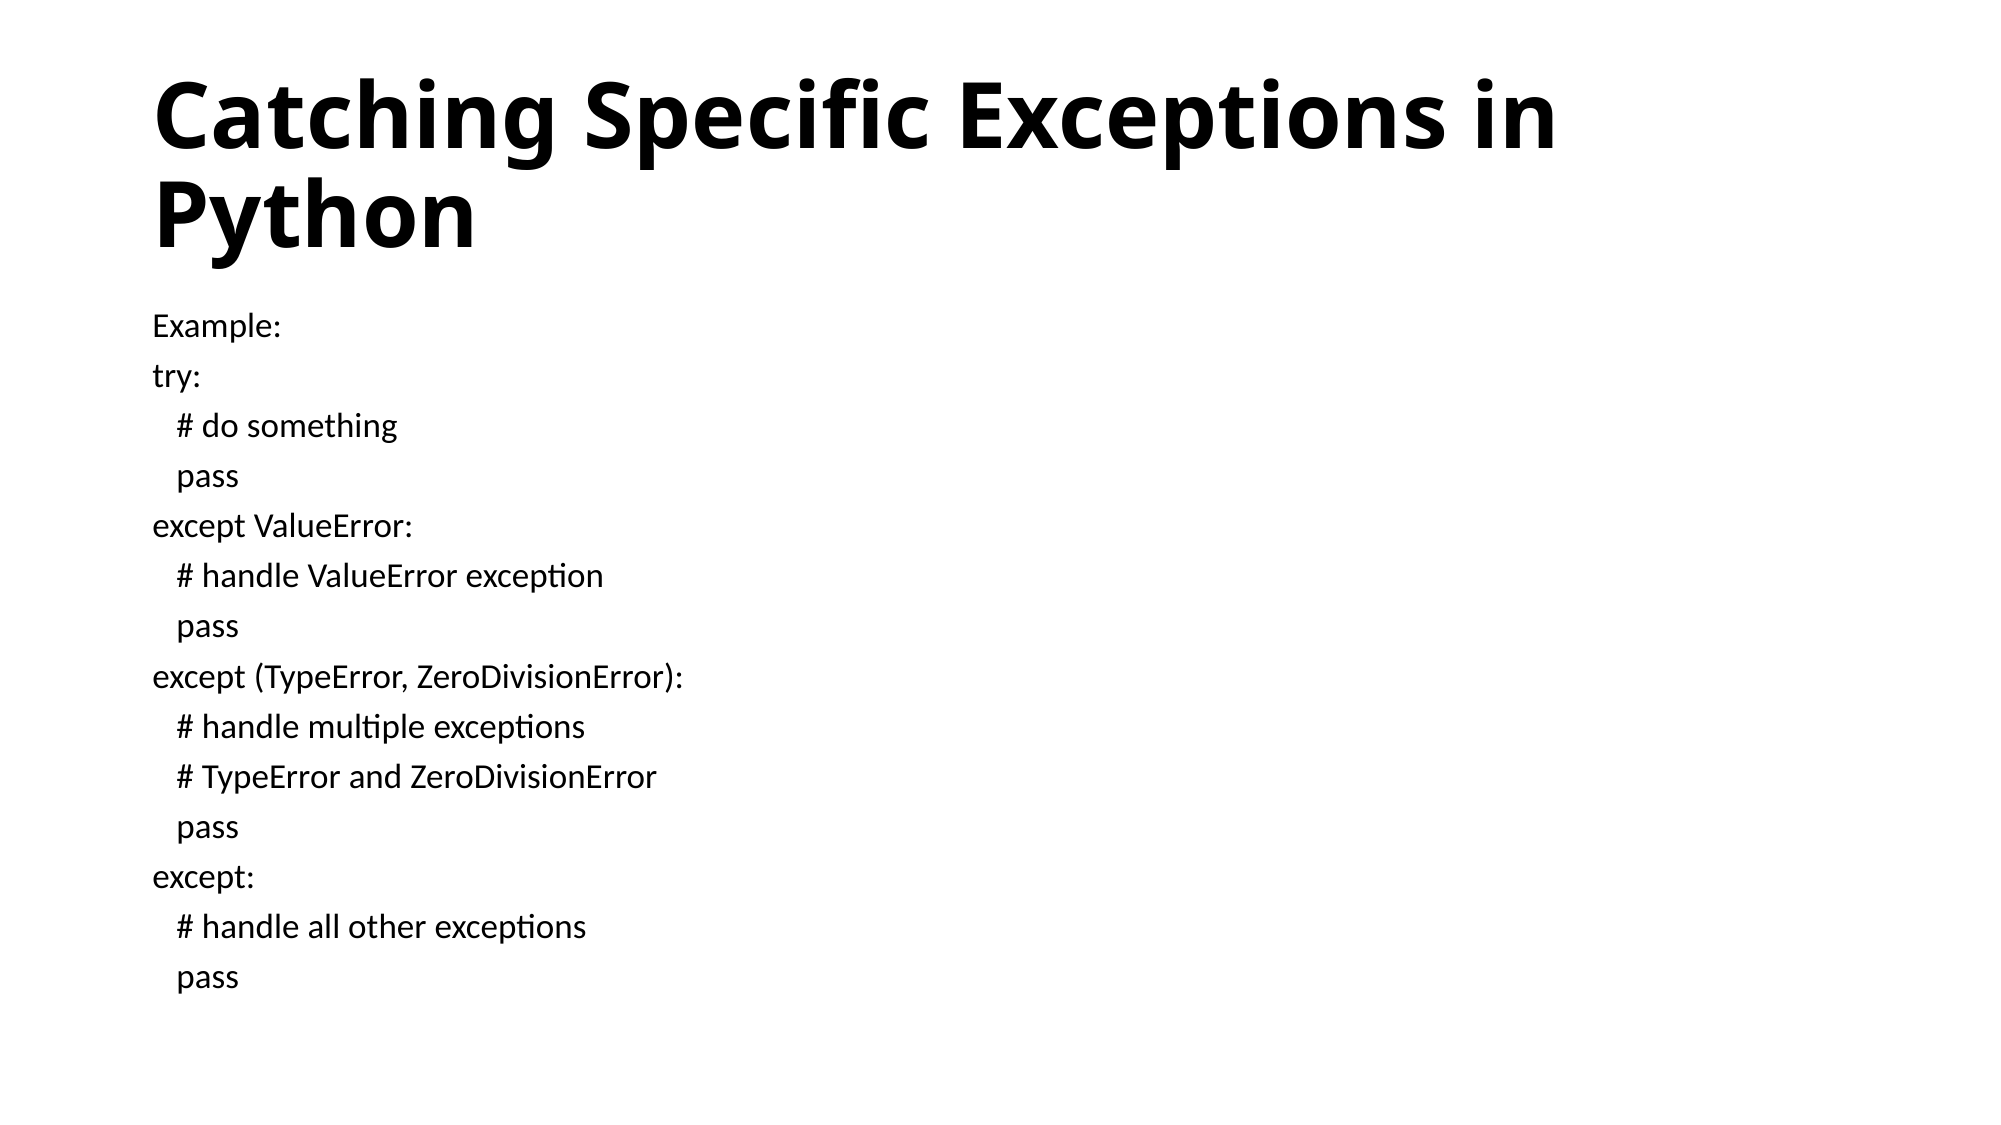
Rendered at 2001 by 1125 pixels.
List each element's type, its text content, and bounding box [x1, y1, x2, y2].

title Catching Specific Exceptions in Python [137, 59, 1863, 278]
list Example: try: # do something pass except ValueError: # handle ValueError exception pass except (TypeError, ZeroDivisionError): # handle multiple exceptions # TypeError and ZeroDivisionError pass except: # handle all other exceptions pass [137, 299, 1863, 1014]
